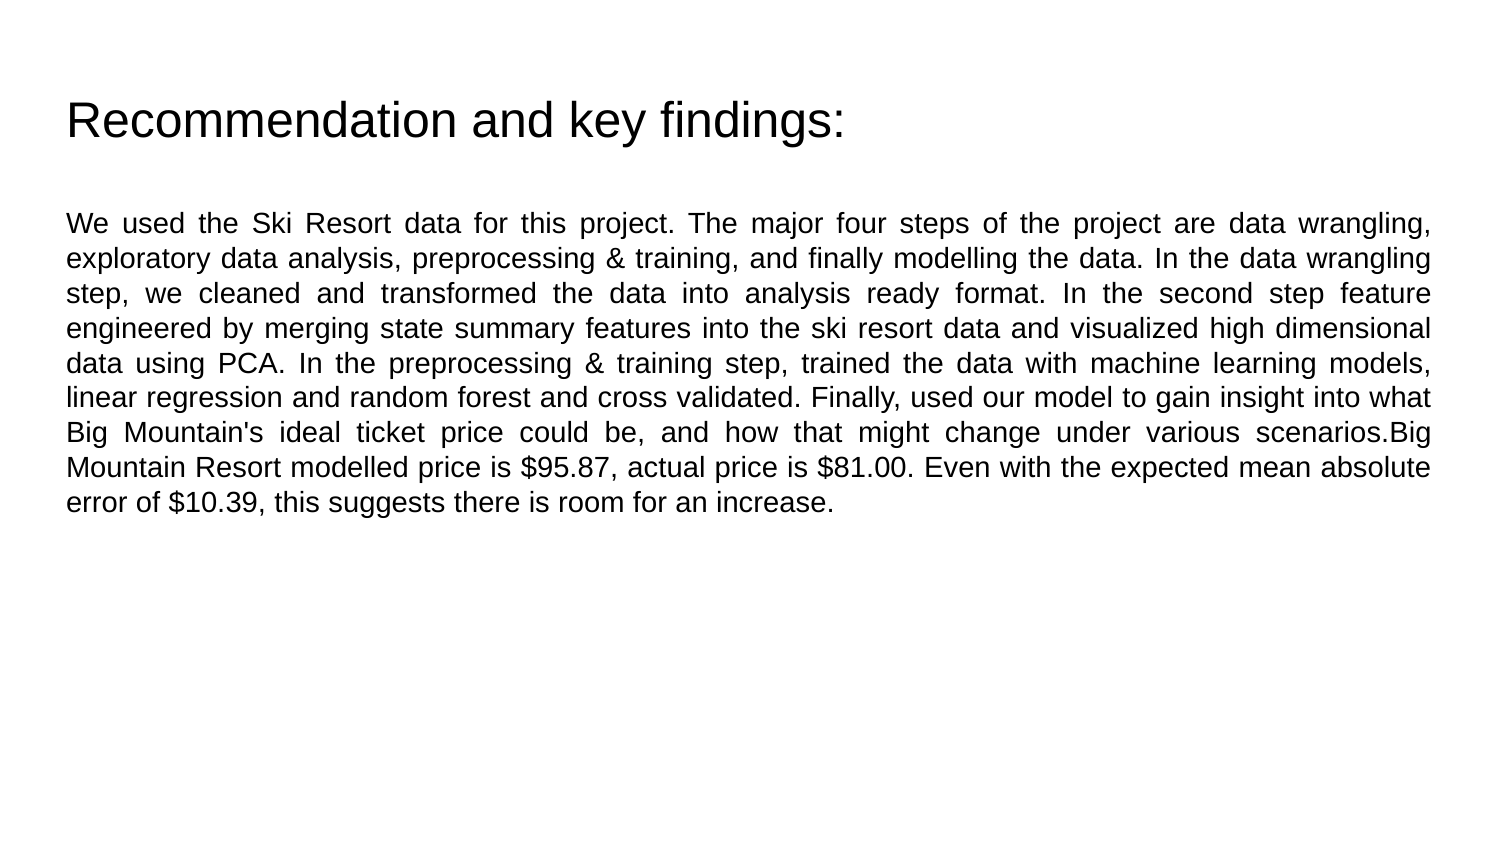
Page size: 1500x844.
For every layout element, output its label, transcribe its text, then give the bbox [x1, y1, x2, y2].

list We used the Ski Resort data for this project. The major four steps of the project are data wrangling, exploratory data analysis, preprocessing & training, and finally modelling the data. In the data wrangling step, we cleaned and transformed the data into analysis ready format. In the second step feature engineered by merging state summary features into the ski resort data and visualized high dimensional data using PCA. In the preprocessing & training step, trained the data with machine learning models, linear regression and random forest and cross validated. Finally, used our model to gain insight into what Big Mountain's ideal ticket price could be, and how that might change under various scenarios.Big Mountain Resort modelled price is $95.87, actual price is $81.00. Even with the expected mean absolute error of $10.39, this suggests there is room for an increase. [51, 189, 1449, 844]
title Recommendation and key findings: [51, 72, 1449, 167]
